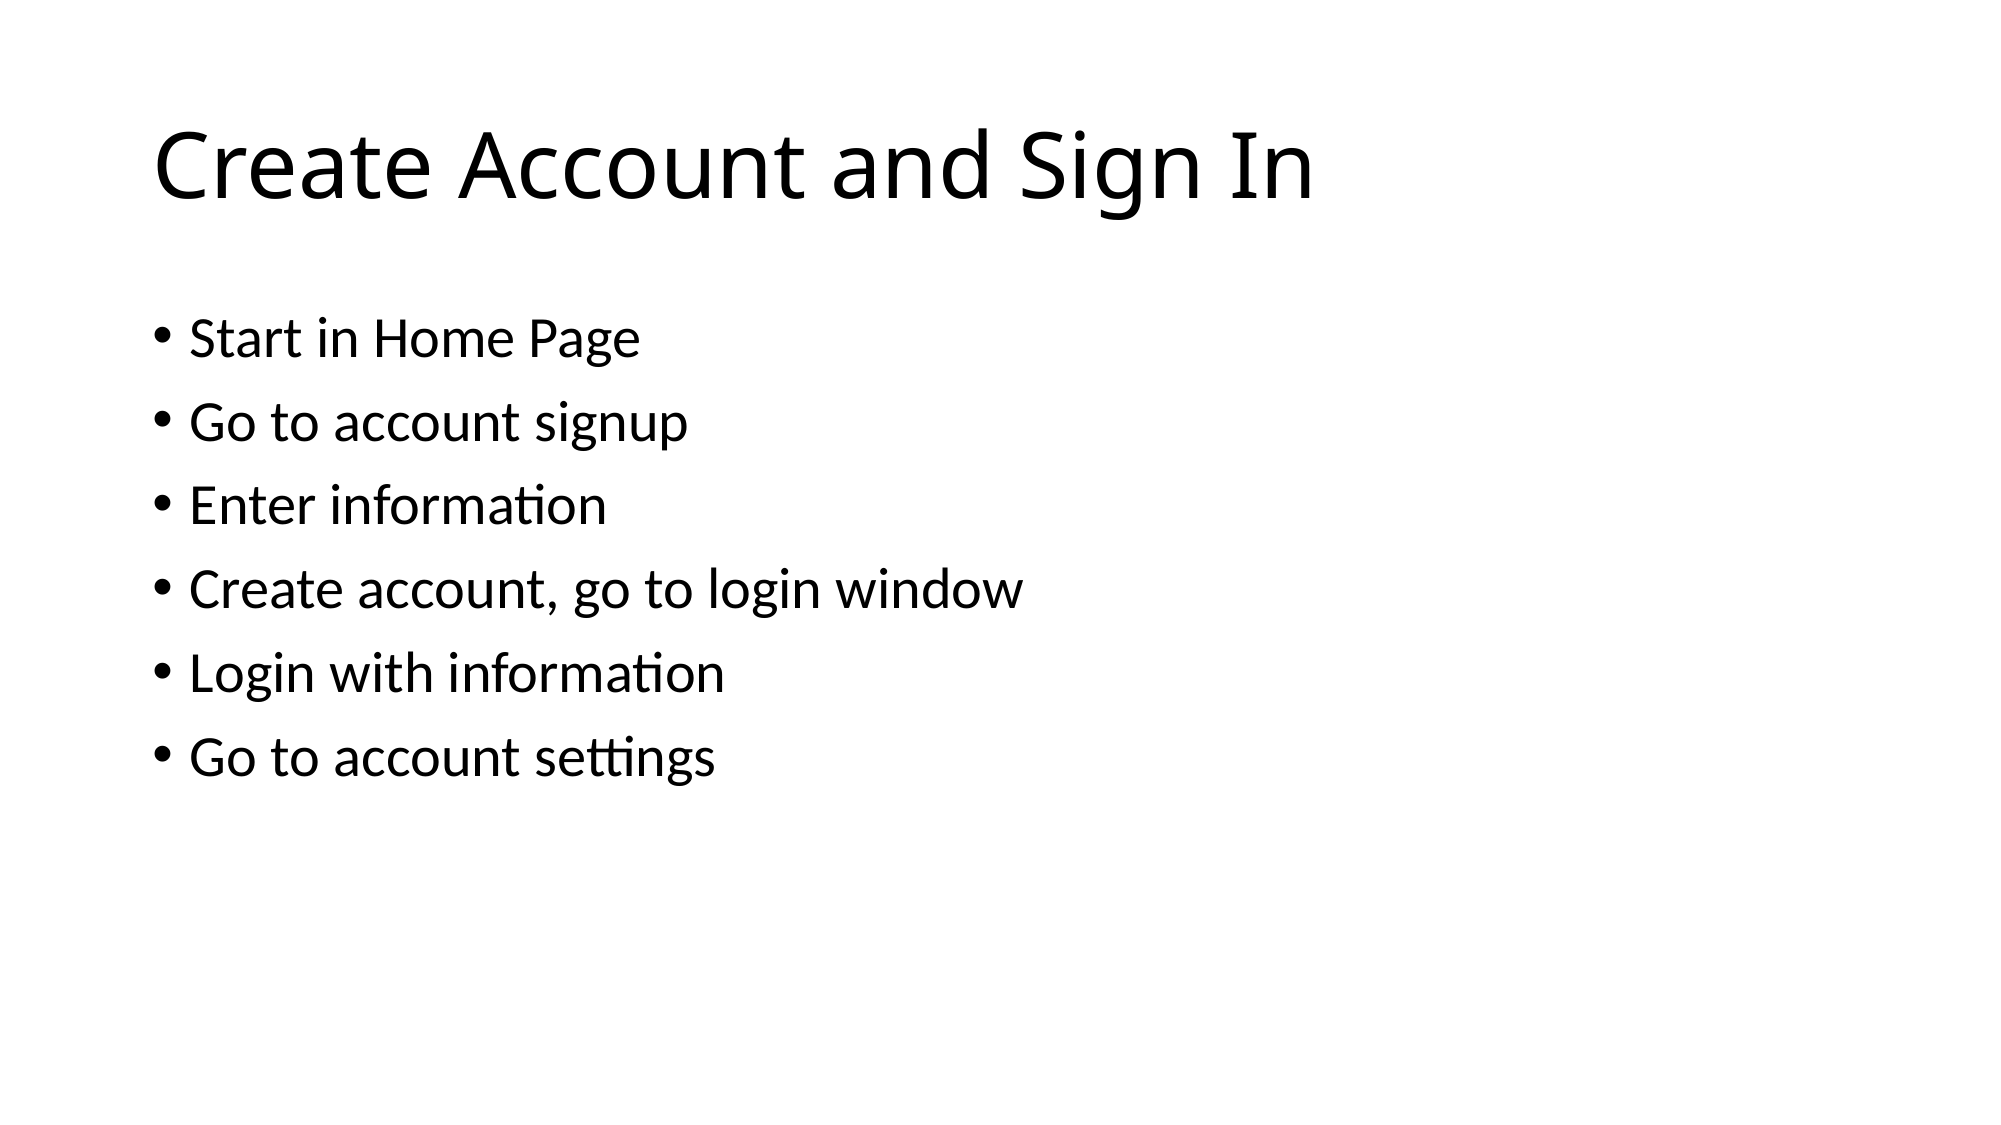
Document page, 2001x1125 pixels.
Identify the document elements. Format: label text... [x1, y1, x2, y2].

list Start in Home Page Go to account signup Enter information Create account, go to login window Login with information Go to account settings [137, 299, 1863, 1014]
title Create Account and Sign In [137, 59, 1863, 278]
